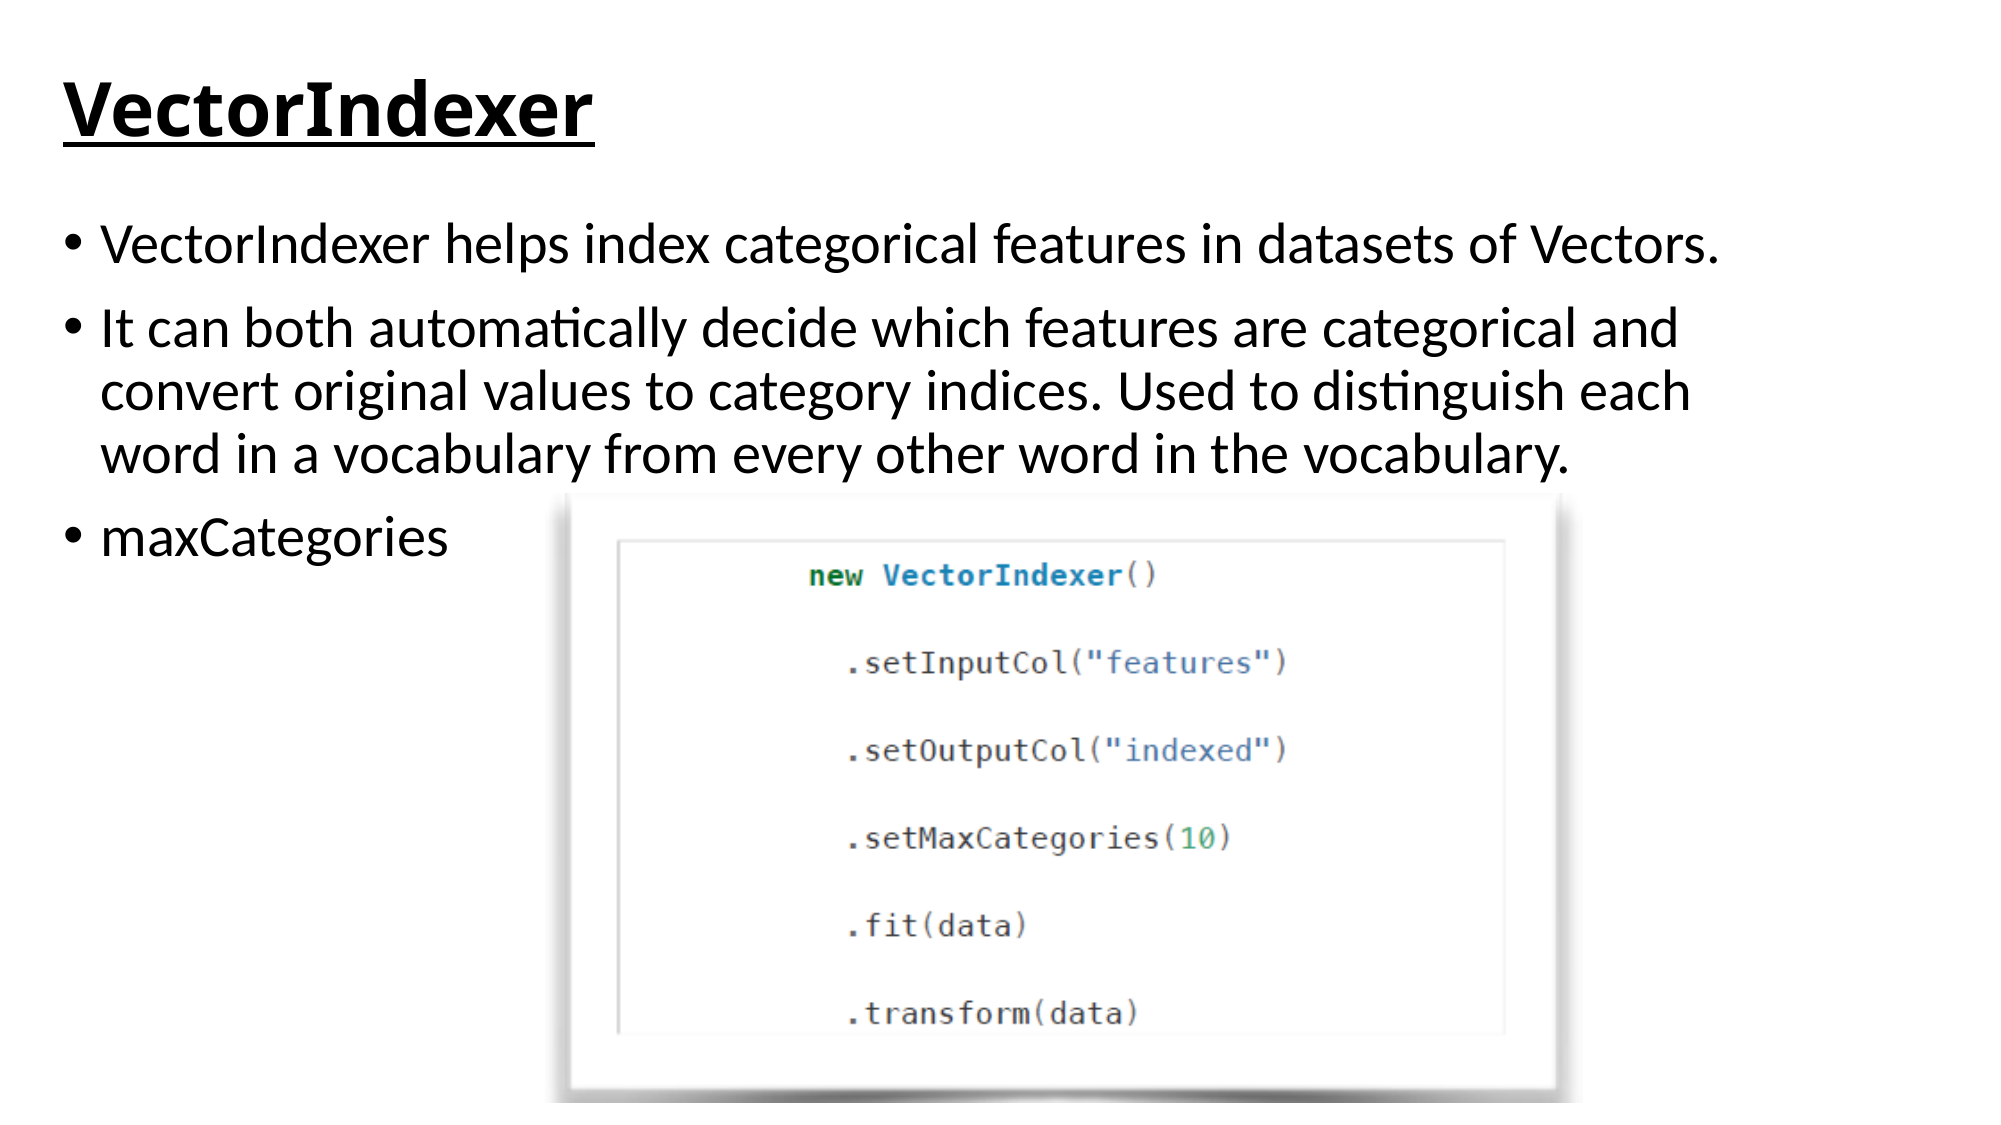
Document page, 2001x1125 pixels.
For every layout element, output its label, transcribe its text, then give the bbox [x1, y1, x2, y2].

picture [519, 493, 1583, 1103]
list VectorIndexer helps index categorical features in datasets of Vectors. It can both automatically decide which features are categorical and convert original values to category indices. Used to distinguish each word in a vocabulary from every other word in the vocabulary. maxCategories [48, 205, 1774, 920]
title VectorIndexer [48, 54, 1774, 170]
